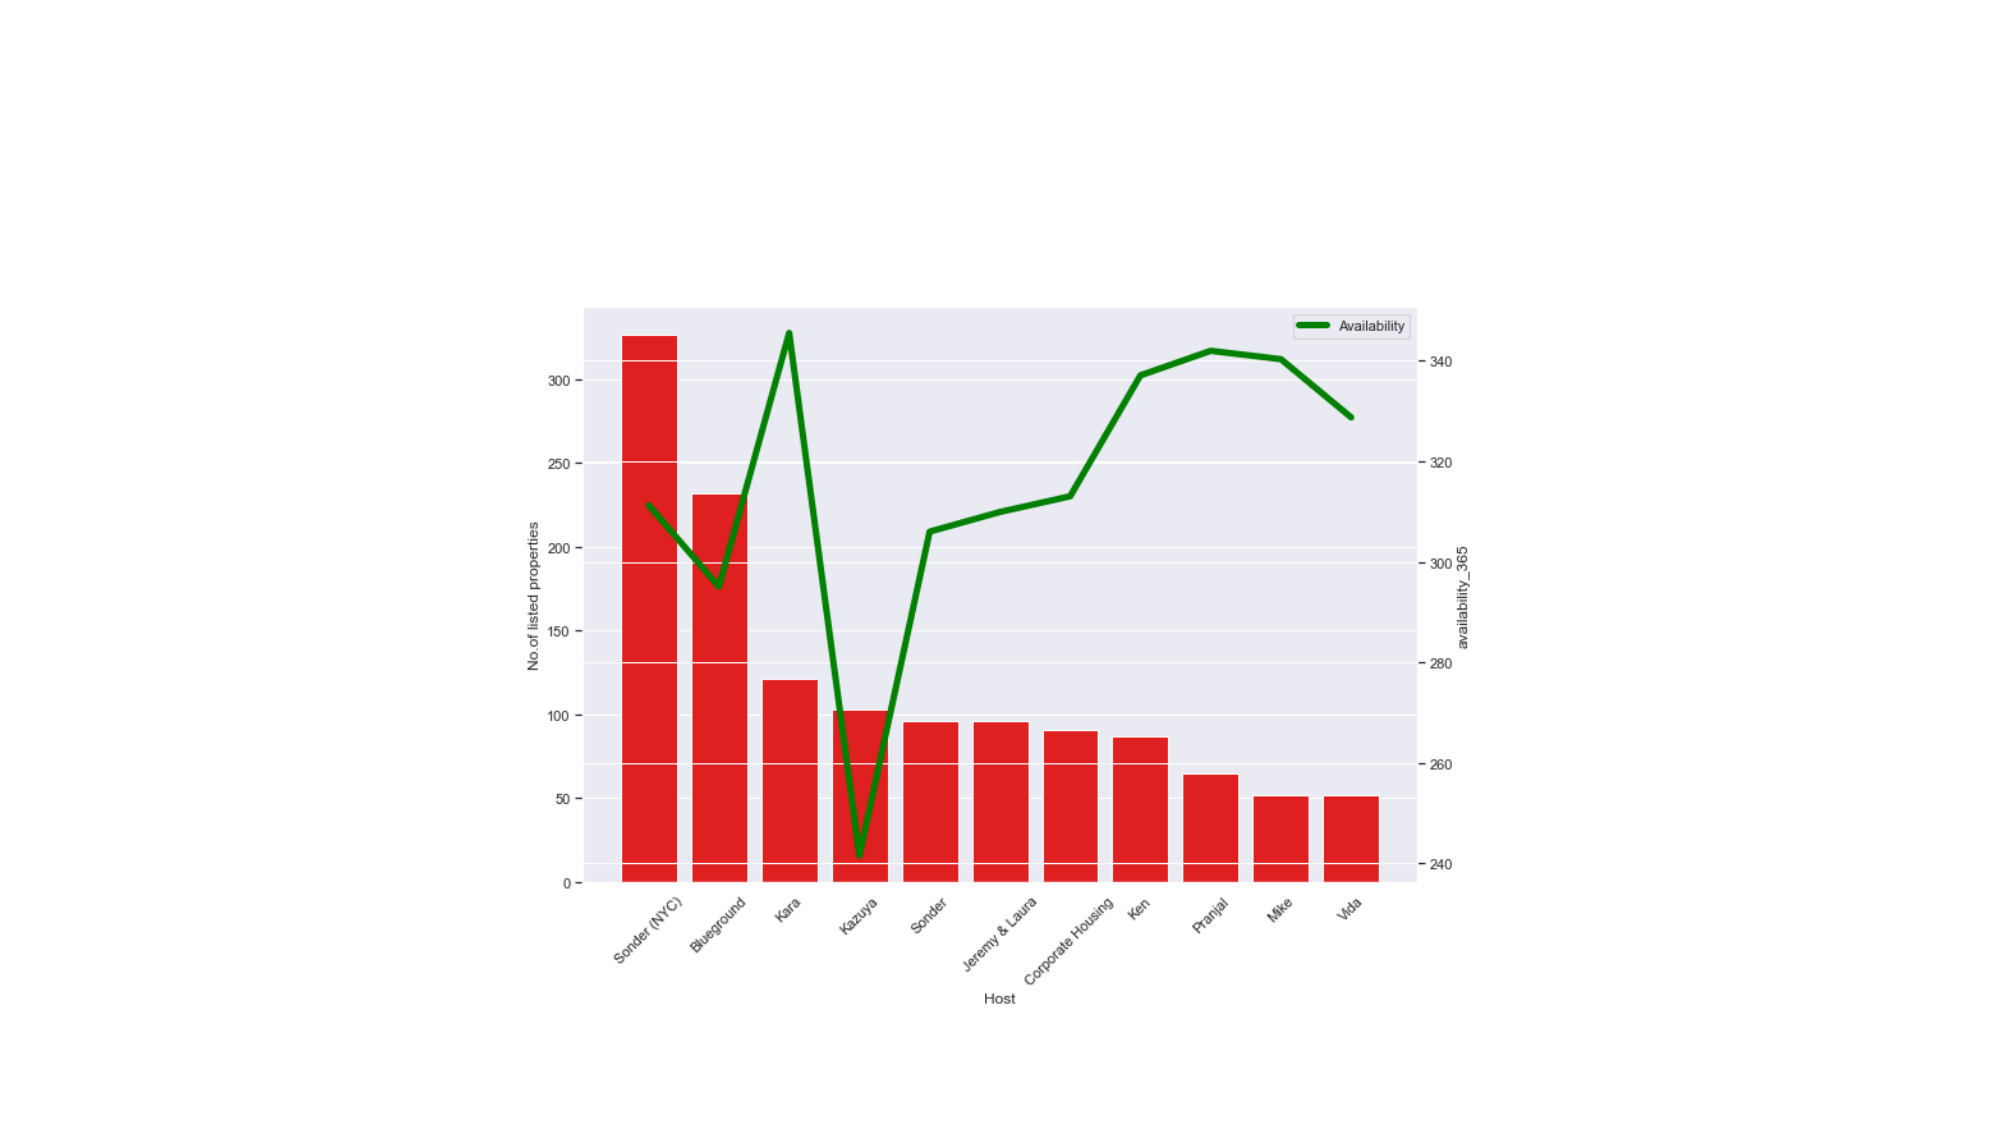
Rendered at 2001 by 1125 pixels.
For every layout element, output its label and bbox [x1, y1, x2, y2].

list [520, 299, 1480, 1014]
